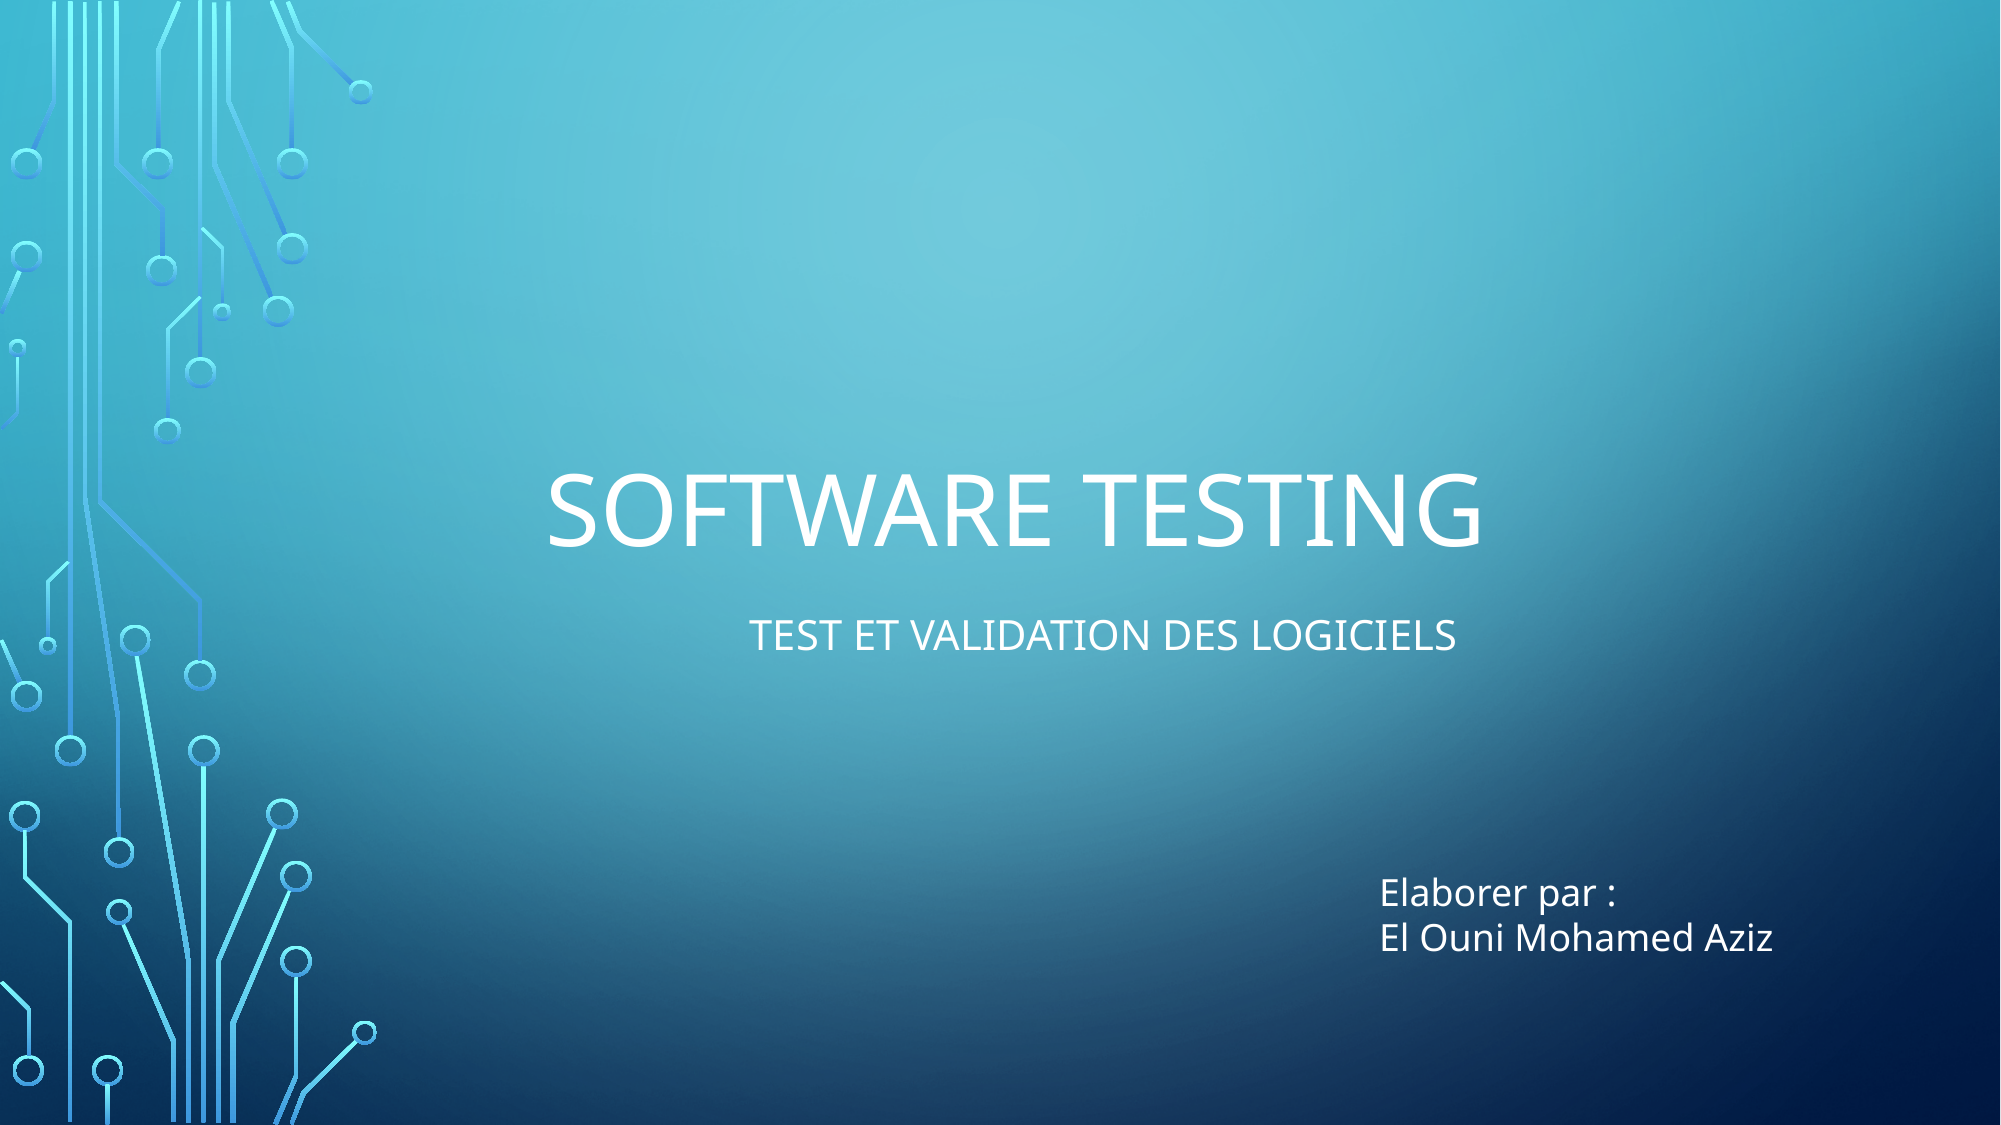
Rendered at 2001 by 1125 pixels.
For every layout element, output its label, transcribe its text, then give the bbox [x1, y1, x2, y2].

subtitle Test et validation des logiciels [307, 590, 1750, 690]
title Software testing [307, 184, 1750, 576]
text_box Elaborer par : El Ouni Mohamed Aziz [1364, 861, 1807, 967]
